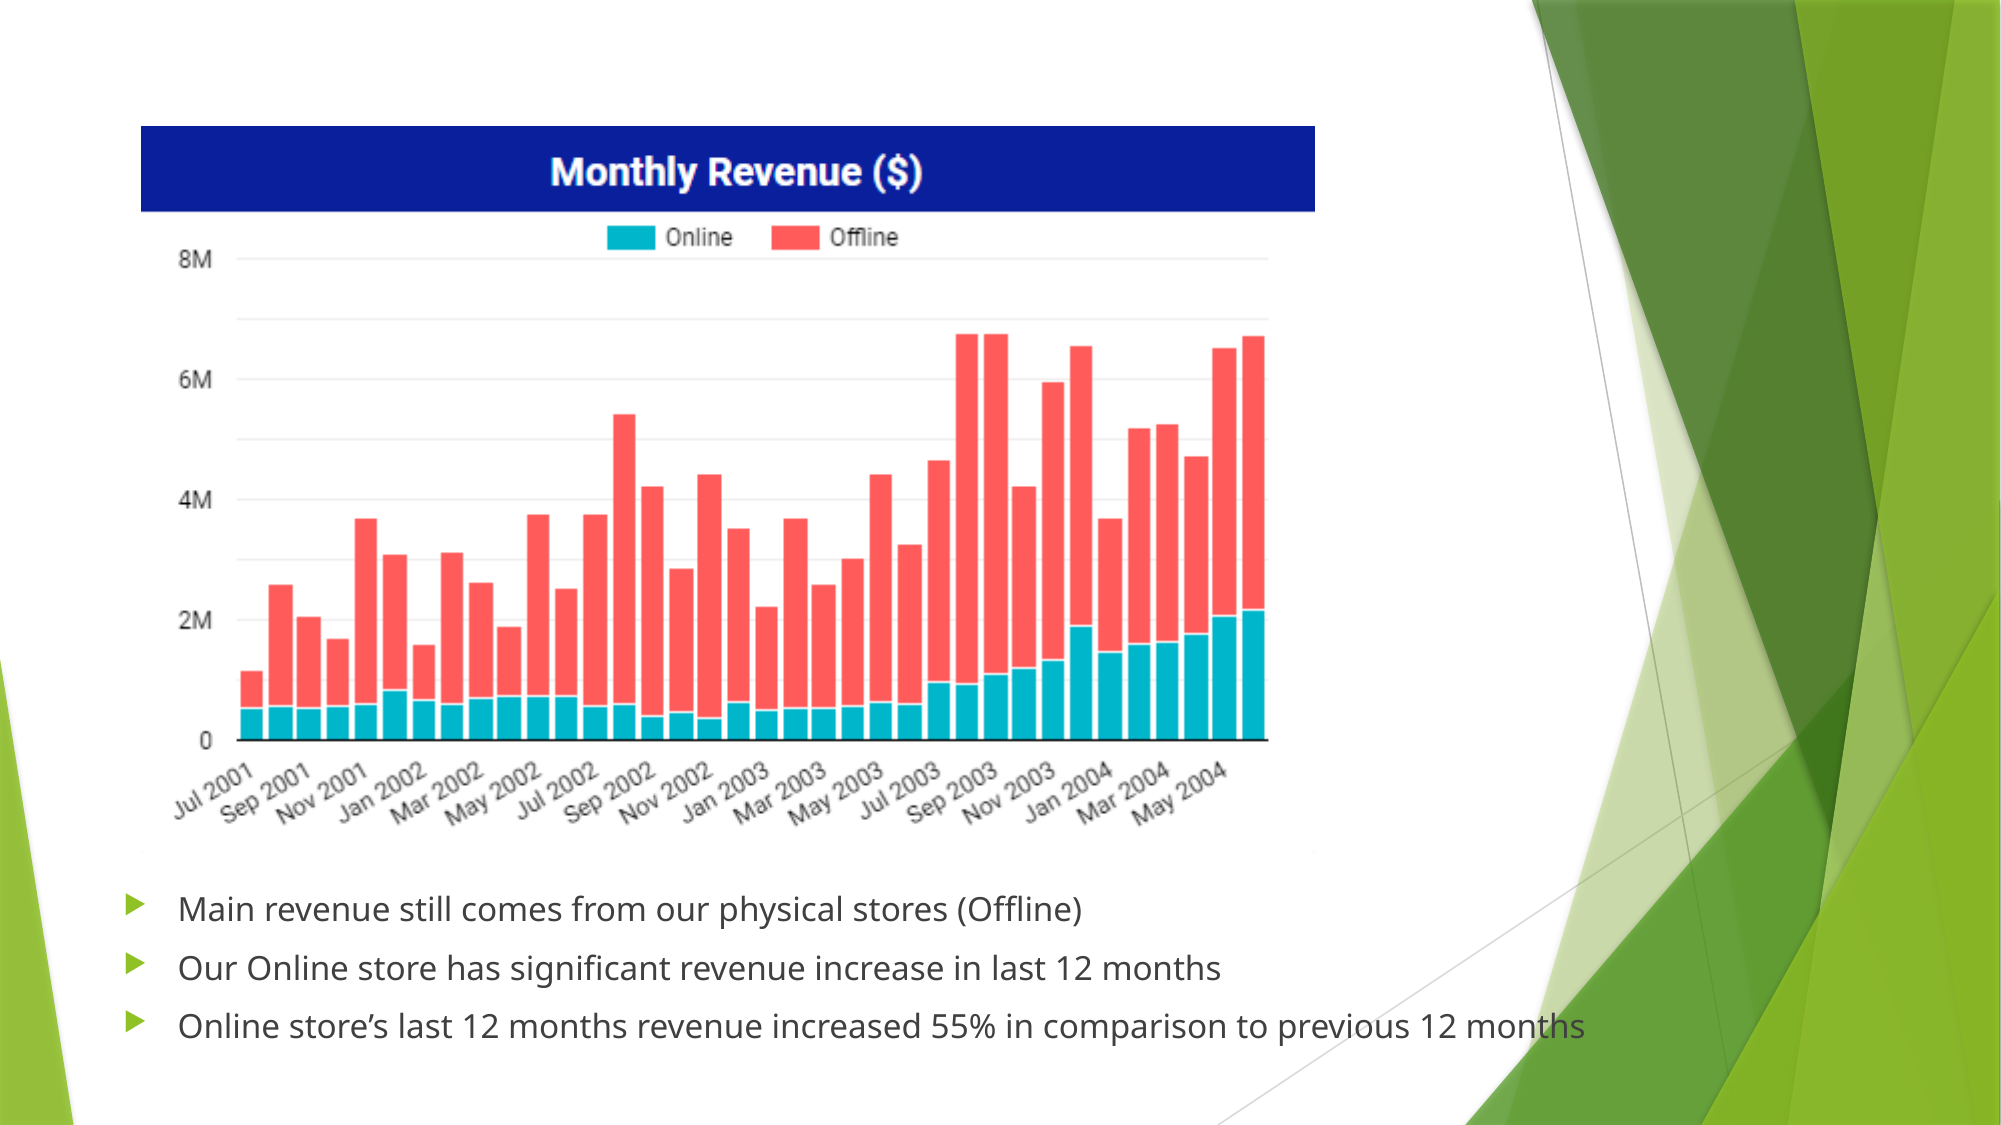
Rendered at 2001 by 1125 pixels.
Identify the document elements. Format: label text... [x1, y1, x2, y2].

picture [140, 126, 1316, 855]
list Main revenue still comes from our physical stores (Offline) Our Online store has significant revenue increase in last 12 months Online store’s last 12 months revenue increased 55% in comparison to previous 12 months [108, 880, 1618, 1074]
